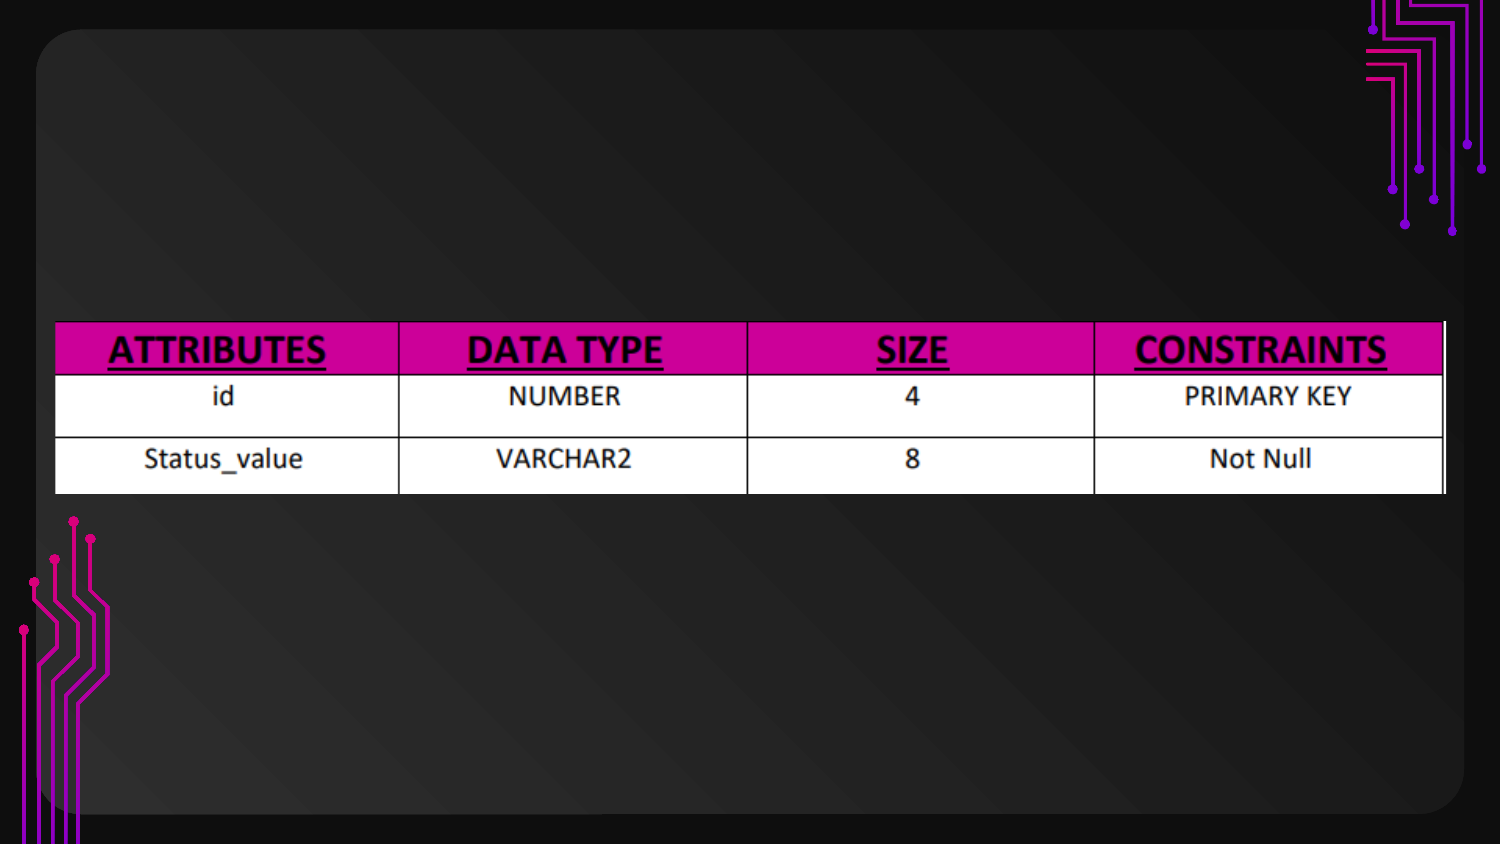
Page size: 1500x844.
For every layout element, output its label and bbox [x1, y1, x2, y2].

picture [55, 320, 1447, 495]
